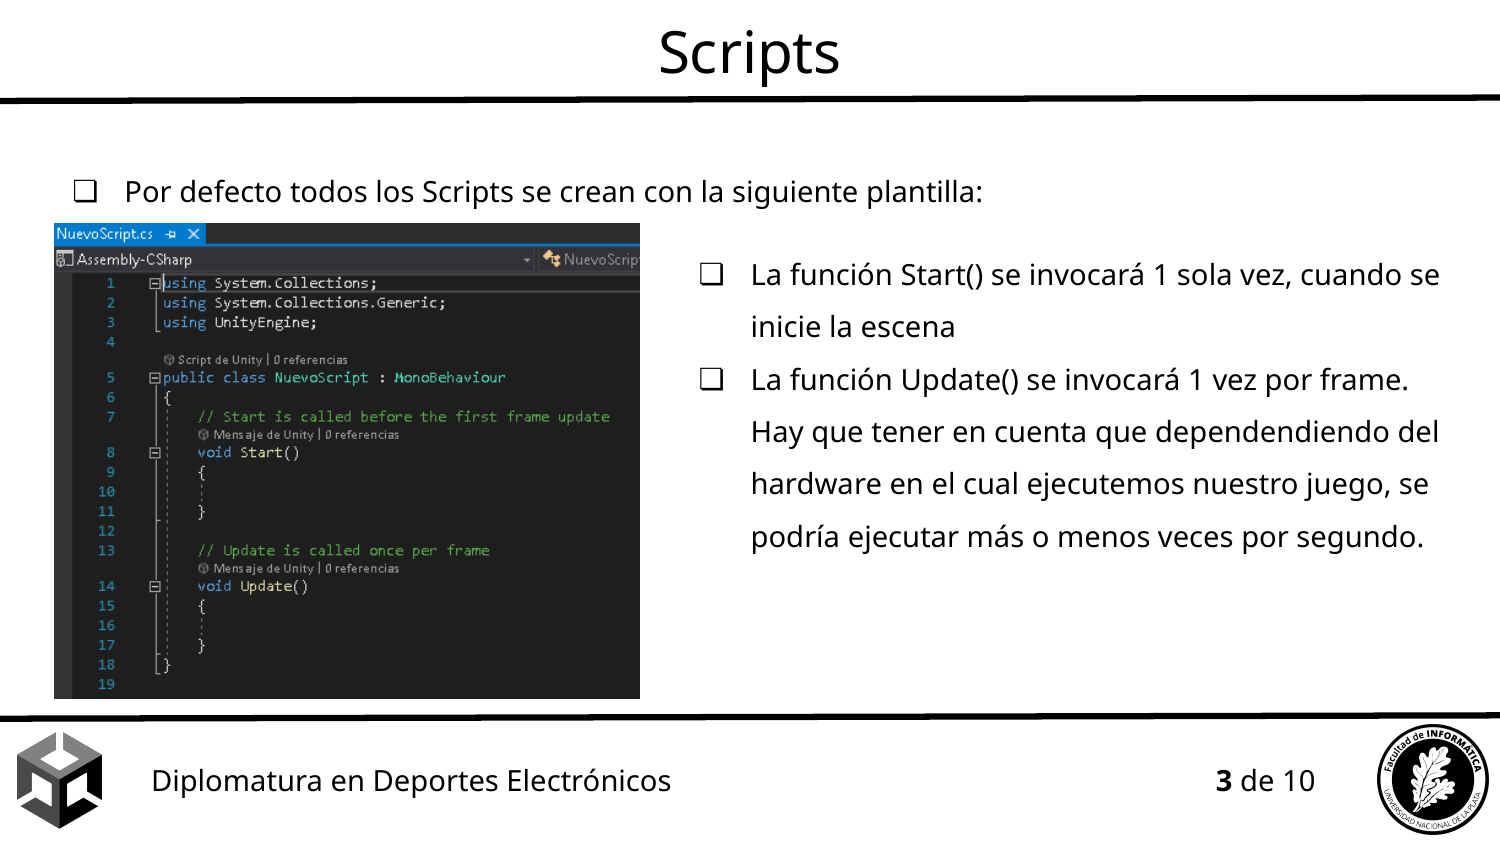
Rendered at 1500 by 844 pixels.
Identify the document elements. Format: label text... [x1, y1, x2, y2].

picture [54, 223, 640, 699]
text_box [0, 97, 1500, 102]
text_box Diplomatura en Deportes Electrónicos [136, 746, 750, 812]
text_box 3 de 10 [1200, 746, 1338, 812]
picture [1377, 724, 1489, 836]
picture [14, 730, 105, 830]
subtitle Scripts [509, 0, 991, 95]
text_box Por defecto todos los Scripts se crean con la siguiente plantilla: [34, 140, 1450, 223]
text_box La función Start() se invocará 1 sola vez, cuando se inicie la escena La función Update() se invocará 1 vez por frame. Hay que tener en cuenta que dependendiendo del hardware en el cual ejecutemos nuestro juego, se podría ejecutar más o menos veces por segundo. [660, 223, 1460, 568]
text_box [0, 715, 1500, 719]
